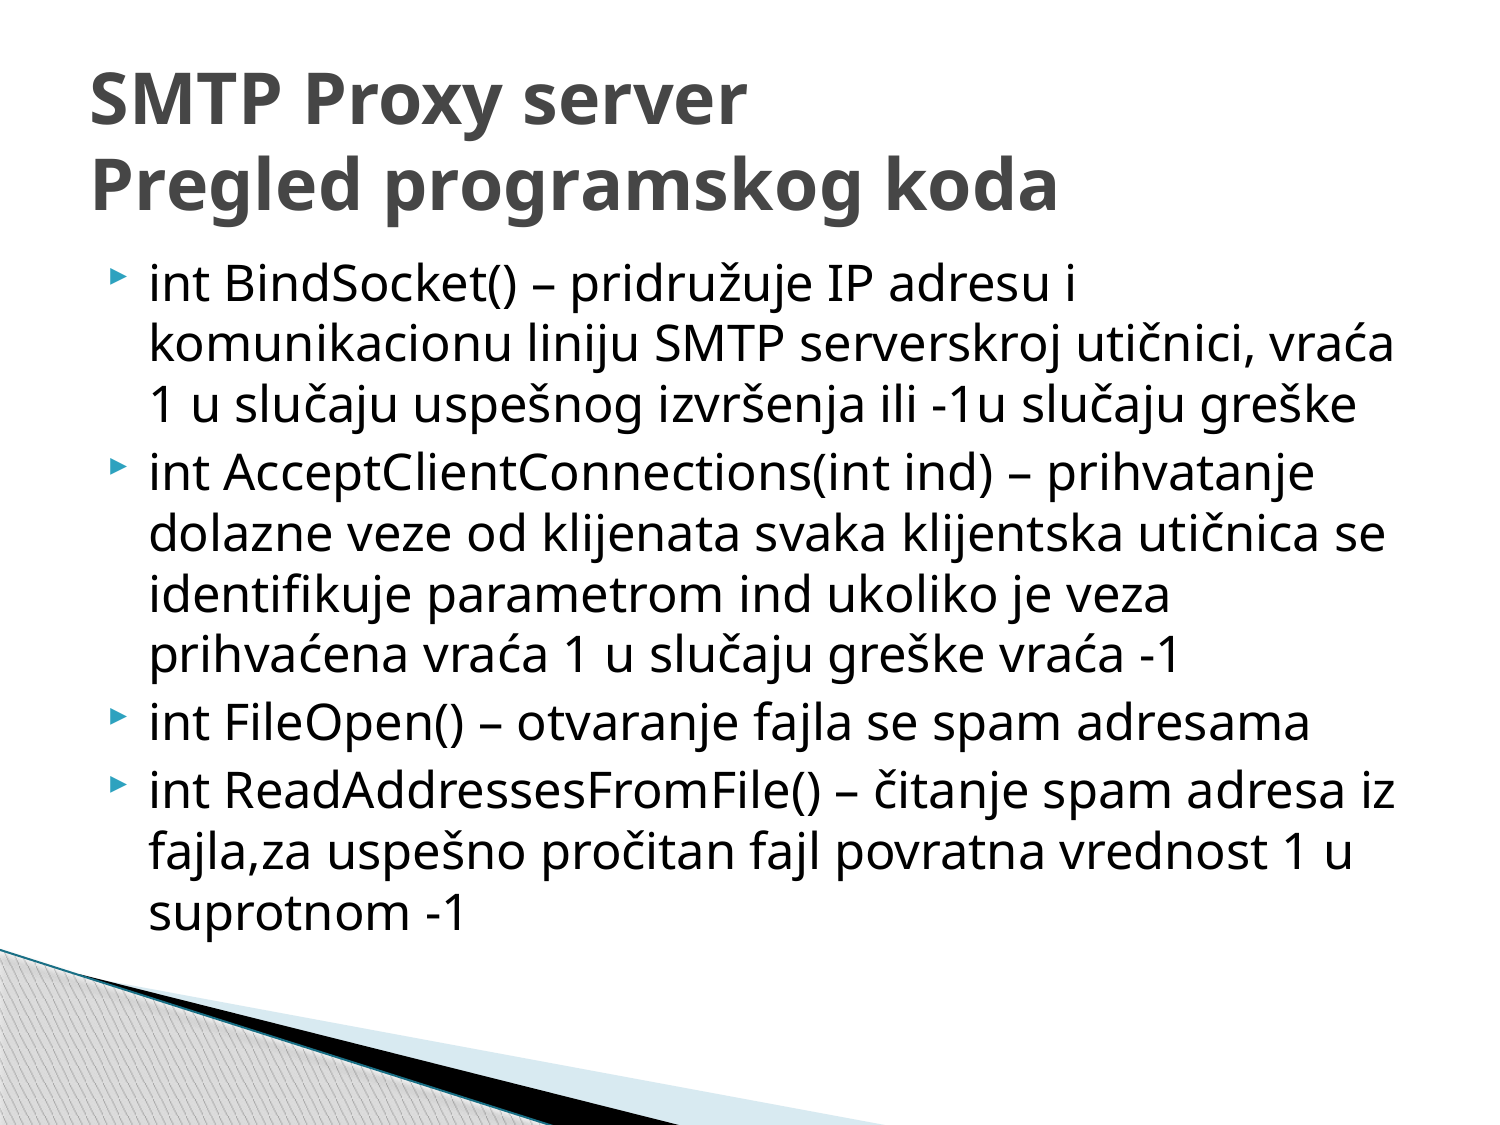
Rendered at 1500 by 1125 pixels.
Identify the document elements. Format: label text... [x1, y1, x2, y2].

title SMTP Proxy server Pregled programskog koda [75, 45, 1425, 233]
list int BindSocket() – pridružuje IP adresu i komunikacionu liniju SMTP serverskroj utičnici, vraća 1 u slučaju uspešnog izvršenja ili -1u slučaju greške int AcceptClientConnections(int ind) – prihvatanje dolazne veze od klijenata svaka klijentska utičnica se identifikuje parametrom ind ukoliko je veza prihvaćena vraća 1 u slučaju greške vraća -1 int FileOpen() – otvaranje fajla se spam adresama int ReadAddressesFromFile() – čitanje spam adresa iz fajla,za uspešno pročitan fajl povratna vrednost 1 u suprotnom -1 [75, 243, 1425, 986]
